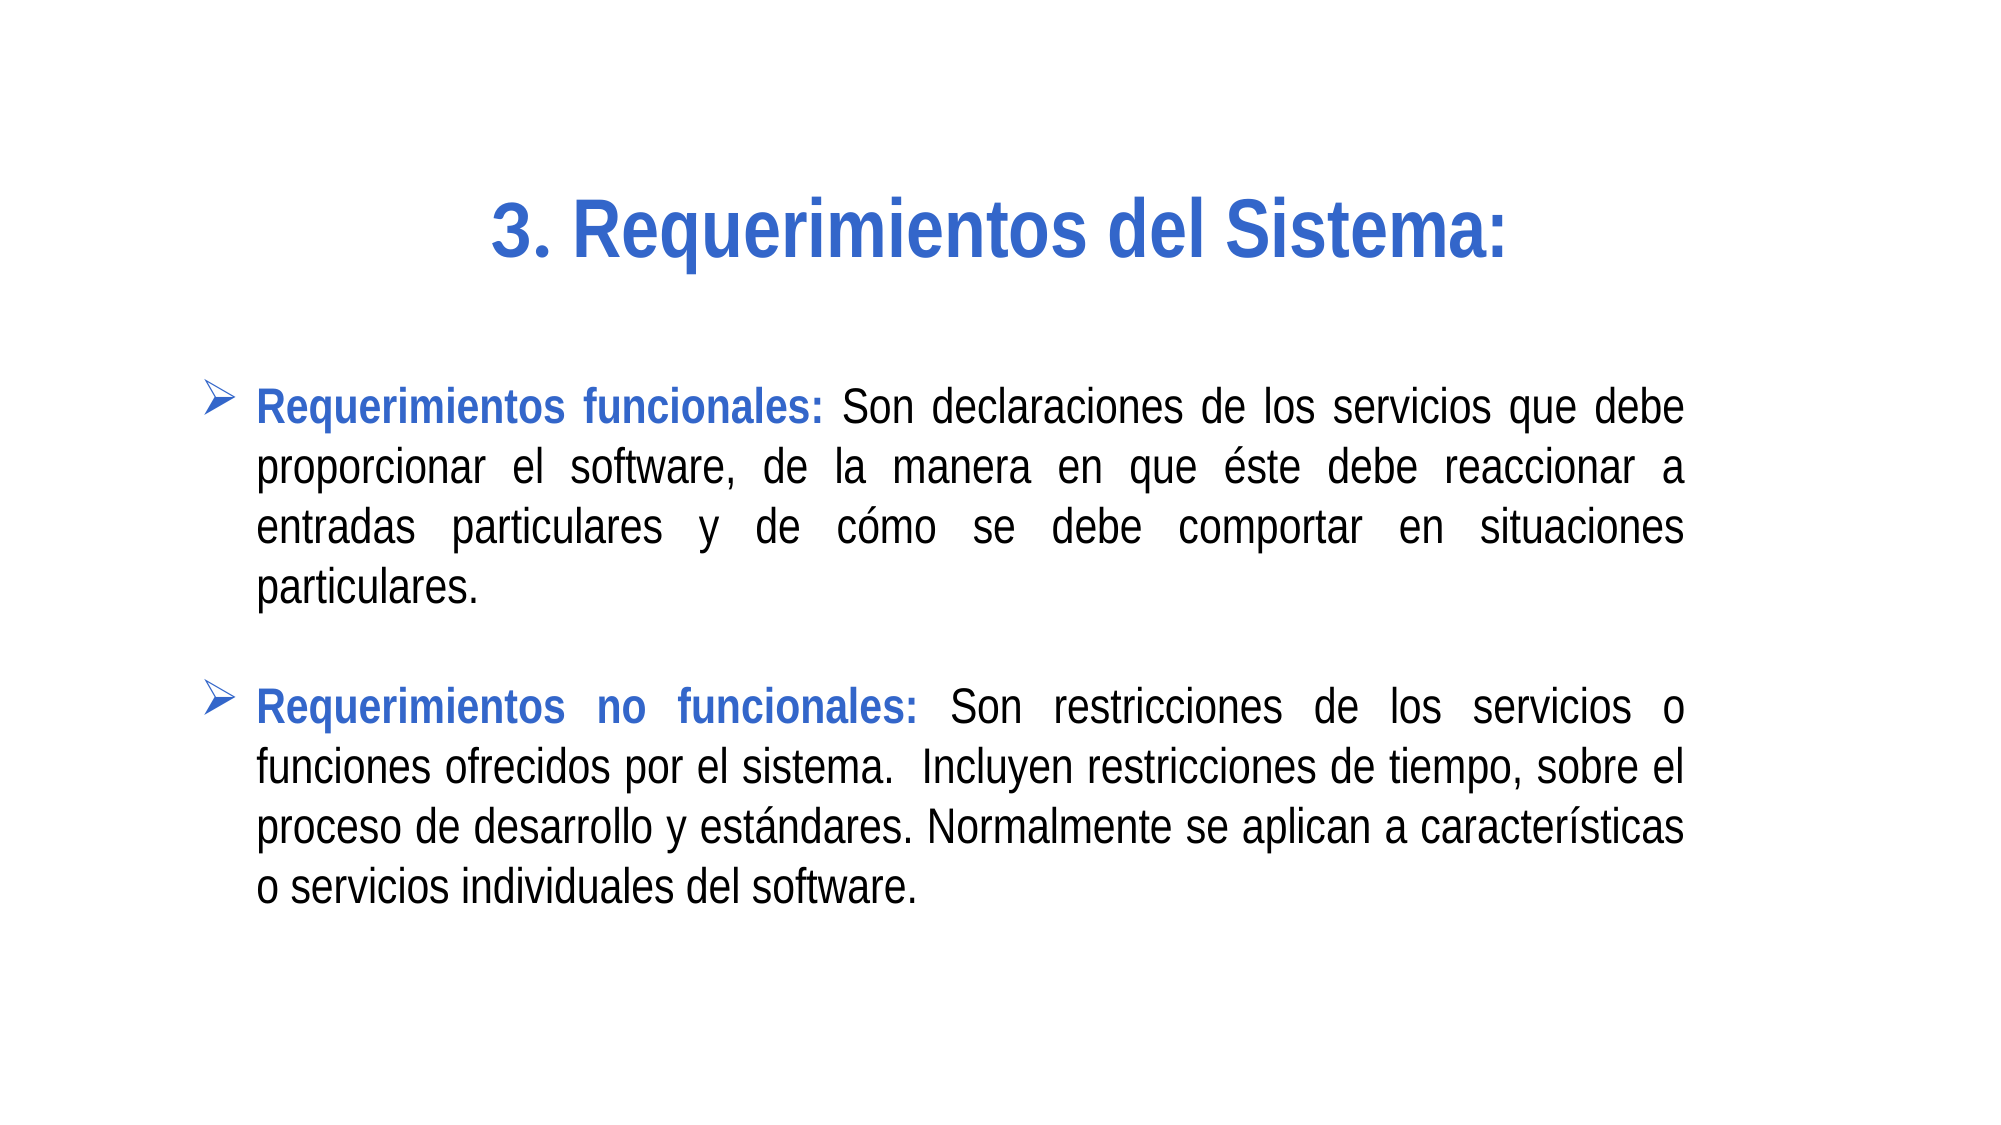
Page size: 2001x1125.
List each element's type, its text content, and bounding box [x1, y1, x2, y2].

text_box 3. Requerimientos del Sistema: [370, 167, 1630, 382]
text_box Requerimientos funcionales: Son declaraciones de los servicios que debe proporcionar el software, de la manera en que éste debe reaccionar a entradas particulares y de cómo se debe comportar en situaciones particulares. Requerimientos no funcionales: Son restricciones de los servicios o funciones ofrecidos por el sistema. Incluyen restricciones de tiempo, sobre el proceso de desarrollo y estándares. Normalmente se aplican a características o servicios individuales del software. [185, 366, 1701, 981]
